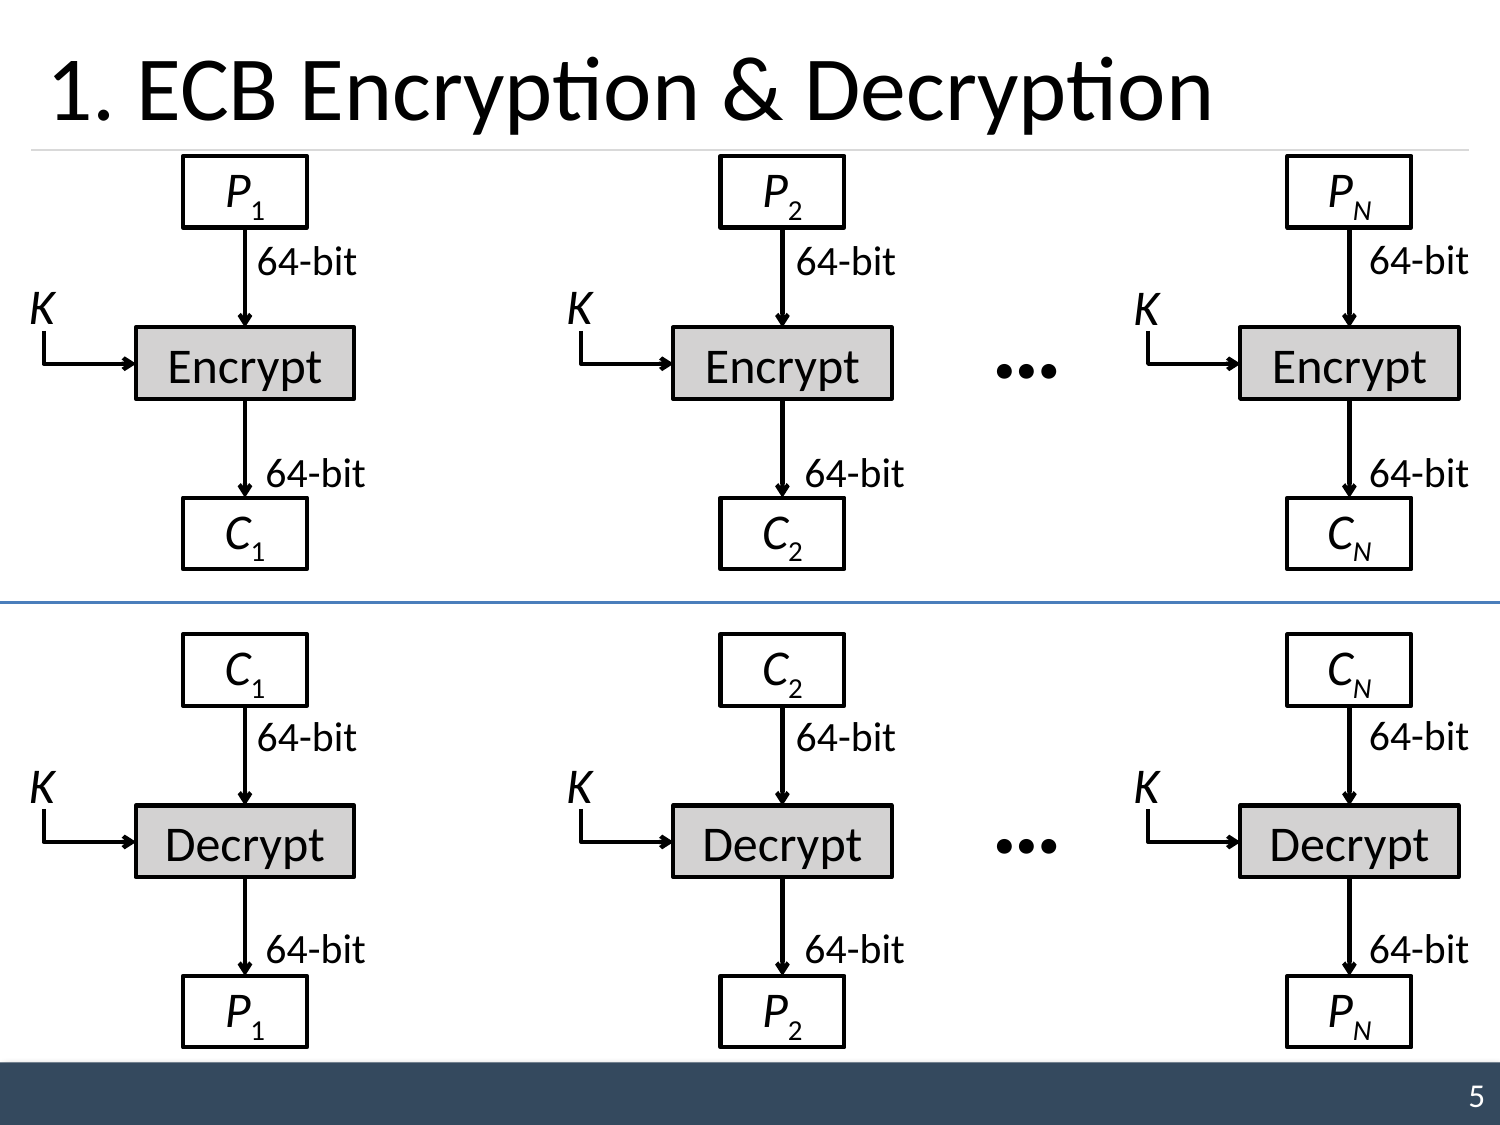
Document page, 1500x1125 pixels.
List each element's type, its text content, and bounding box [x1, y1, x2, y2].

text_box Encrypt [134, 325, 356, 401]
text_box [551, 745, 674, 843]
text_box Decrypt [1238, 803, 1461, 879]
text_box Decrypt [134, 803, 356, 879]
text_box 64-bit [1352, 914, 1491, 980]
text_box P1 [181, 154, 309, 230]
text_box C1 [181, 632, 309, 708]
text_box P2 [718, 974, 846, 1049]
text_box 64-bit [1348, 438, 1491, 504]
text_box Encrypt [1238, 325, 1461, 401]
text_box … [977, 745, 1084, 881]
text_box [1118, 267, 1241, 365]
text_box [551, 267, 674, 365]
text_box … [977, 271, 1084, 407]
text_box 64-bit [775, 702, 917, 768]
text_box P2 [718, 154, 846, 230]
text_box 64-bit [244, 438, 387, 503]
text_box 64-bit [236, 226, 378, 291]
text_box P1 [181, 974, 309, 1049]
text_box 64-bit [236, 702, 378, 767]
text_box C2 [718, 632, 846, 708]
text_box PN [1285, 154, 1413, 230]
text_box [13, 745, 137, 843]
text_box 64-bit [783, 914, 926, 980]
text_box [1118, 745, 1241, 843]
text_box Encrypt [671, 325, 894, 401]
text_box 64-bit [1348, 225, 1491, 291]
text_box C2 [718, 496, 846, 571]
text_box CN [1285, 496, 1413, 571]
text_box 64-bit [1348, 701, 1491, 767]
title 1. ECB Encryption & Decryption [31, 17, 1469, 150]
text_box 64-bit [783, 438, 926, 504]
text_box 64-bit [775, 226, 917, 292]
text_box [13, 267, 137, 365]
text_box 64-bit [248, 914, 387, 979]
text_box Decrypt [671, 803, 894, 879]
text_box C1 [181, 496, 309, 571]
text_box PN [1285, 974, 1413, 1049]
text_box CN [1285, 632, 1413, 708]
